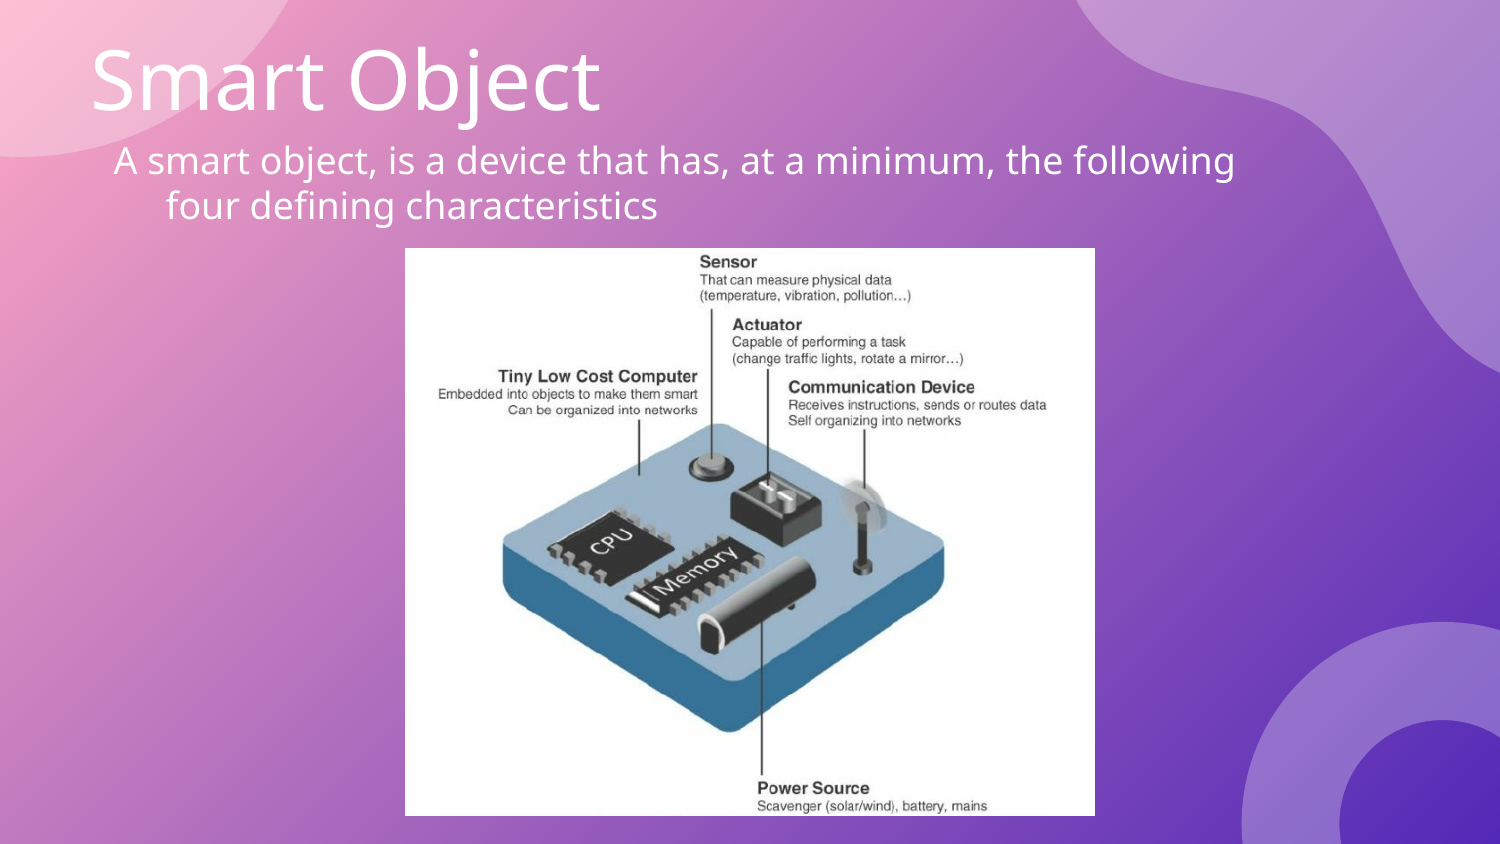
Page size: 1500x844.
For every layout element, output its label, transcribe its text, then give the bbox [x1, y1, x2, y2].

title Smart Object [75, 38, 883, 117]
picture [405, 248, 1095, 817]
subtitle A smart object, is a device that has, at a minimum, the following four defining characteristics [75, 130, 1297, 234]
